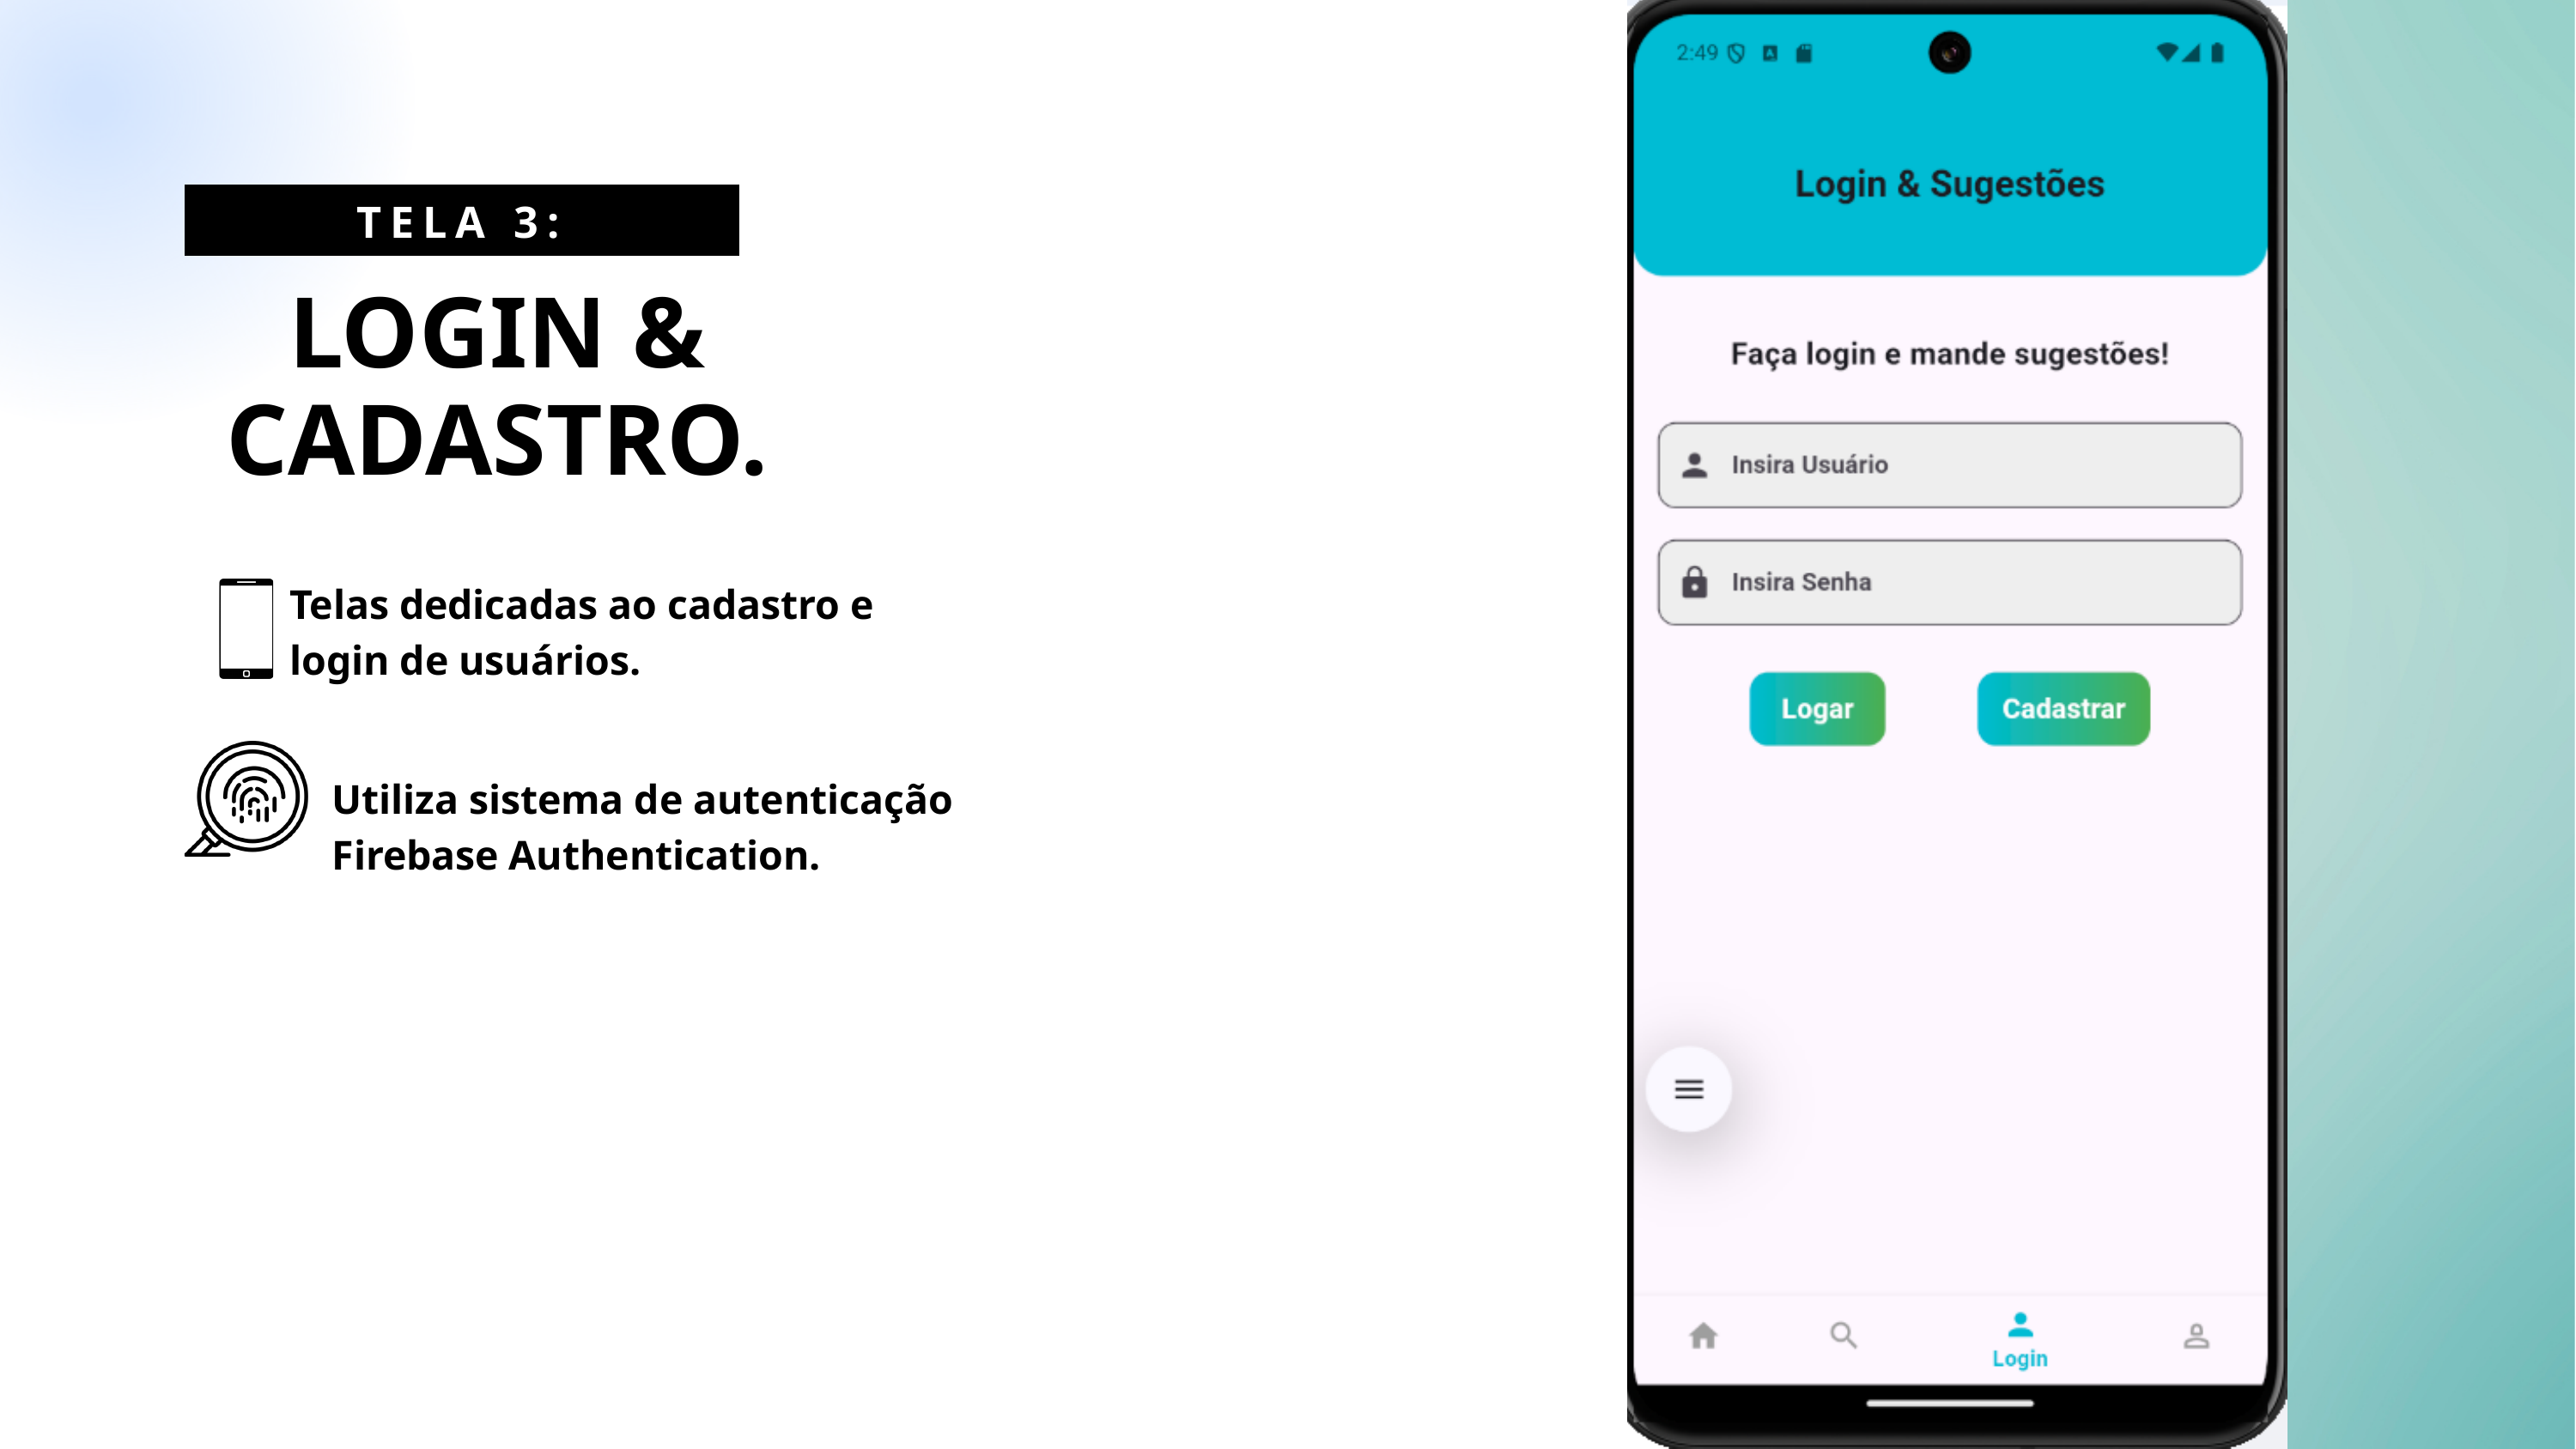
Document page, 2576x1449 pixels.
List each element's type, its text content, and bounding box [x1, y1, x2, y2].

text_box [184, 741, 308, 857]
text_box LOGIN & CADASTRO. [65, 280, 929, 494]
text_box [0, 0, 449, 458]
text_box [1627, 0, 2287, 1449]
text_box [2287, 0, 2575, 1449]
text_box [184, 184, 740, 257]
text_box Utiliza sistema de autenticação Firebase Authentication. [331, 767, 1021, 878]
text_box Telas dedicadas ao cadastro e login de usuários. [289, 572, 979, 684]
text_box [219, 579, 274, 679]
